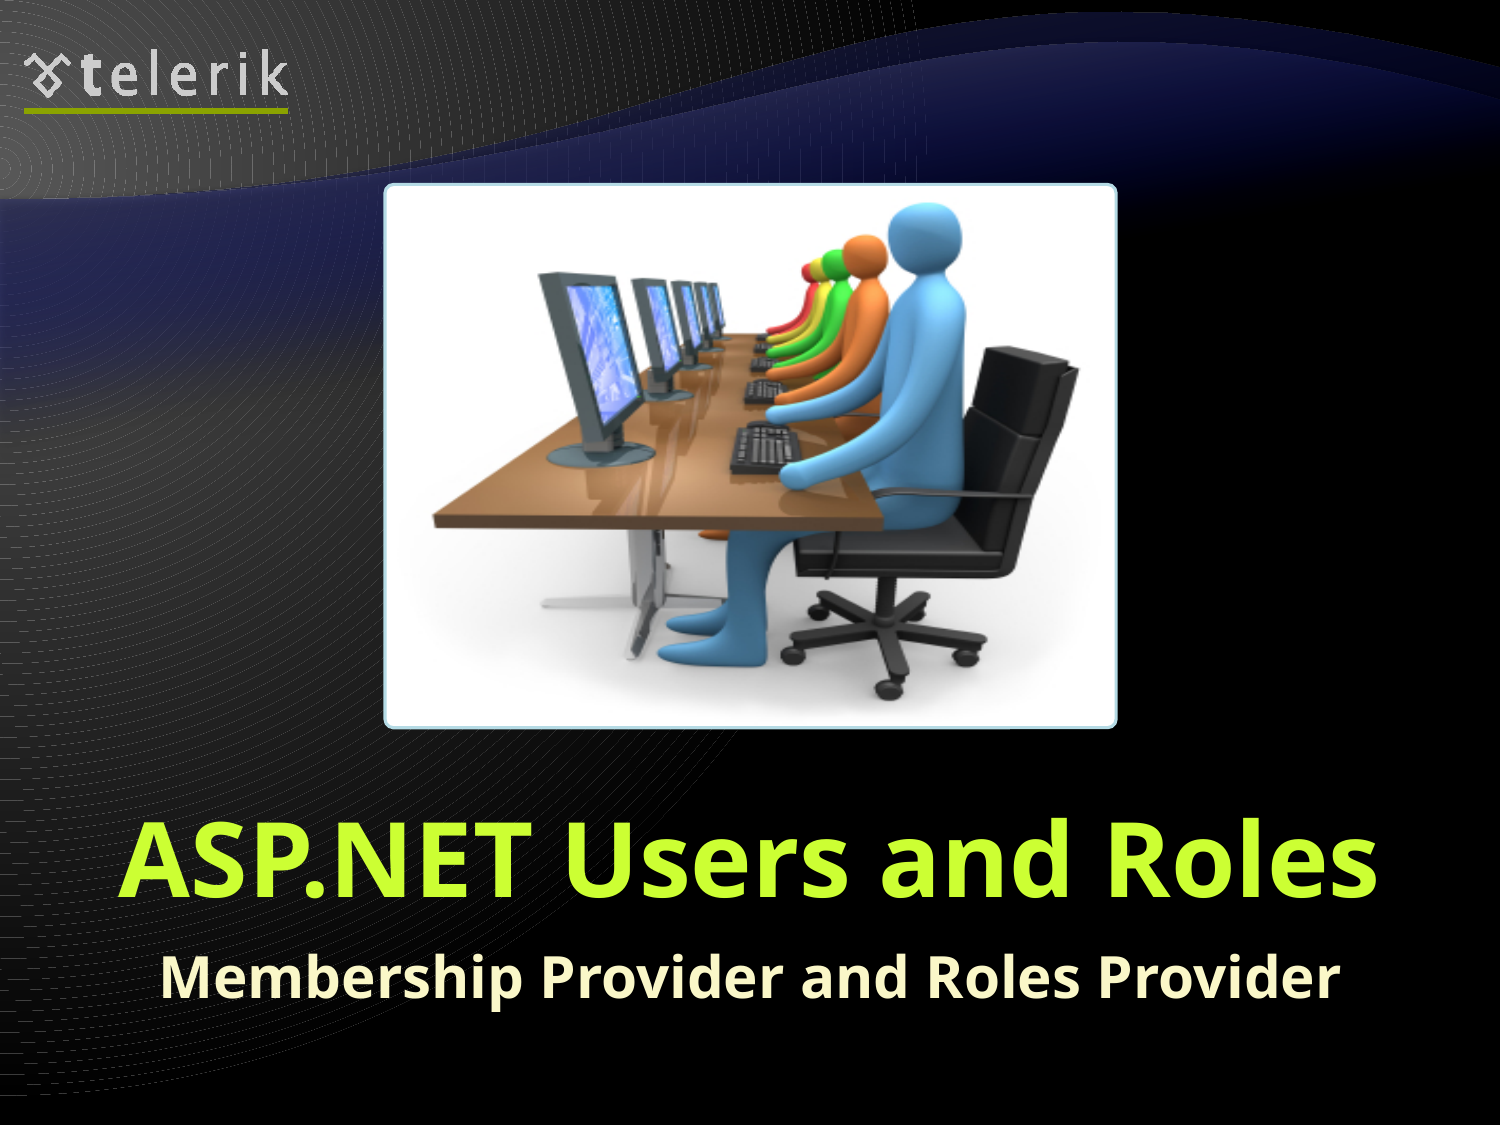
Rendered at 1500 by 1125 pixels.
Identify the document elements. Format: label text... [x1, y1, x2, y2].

picture [24, 49, 288, 114]
title ASP.NET Users and Roles [100, 809, 1401, 922]
subtitle Membership Provider and Roles Provider [100, 928, 1401, 1023]
picture [384, 184, 1117, 728]
